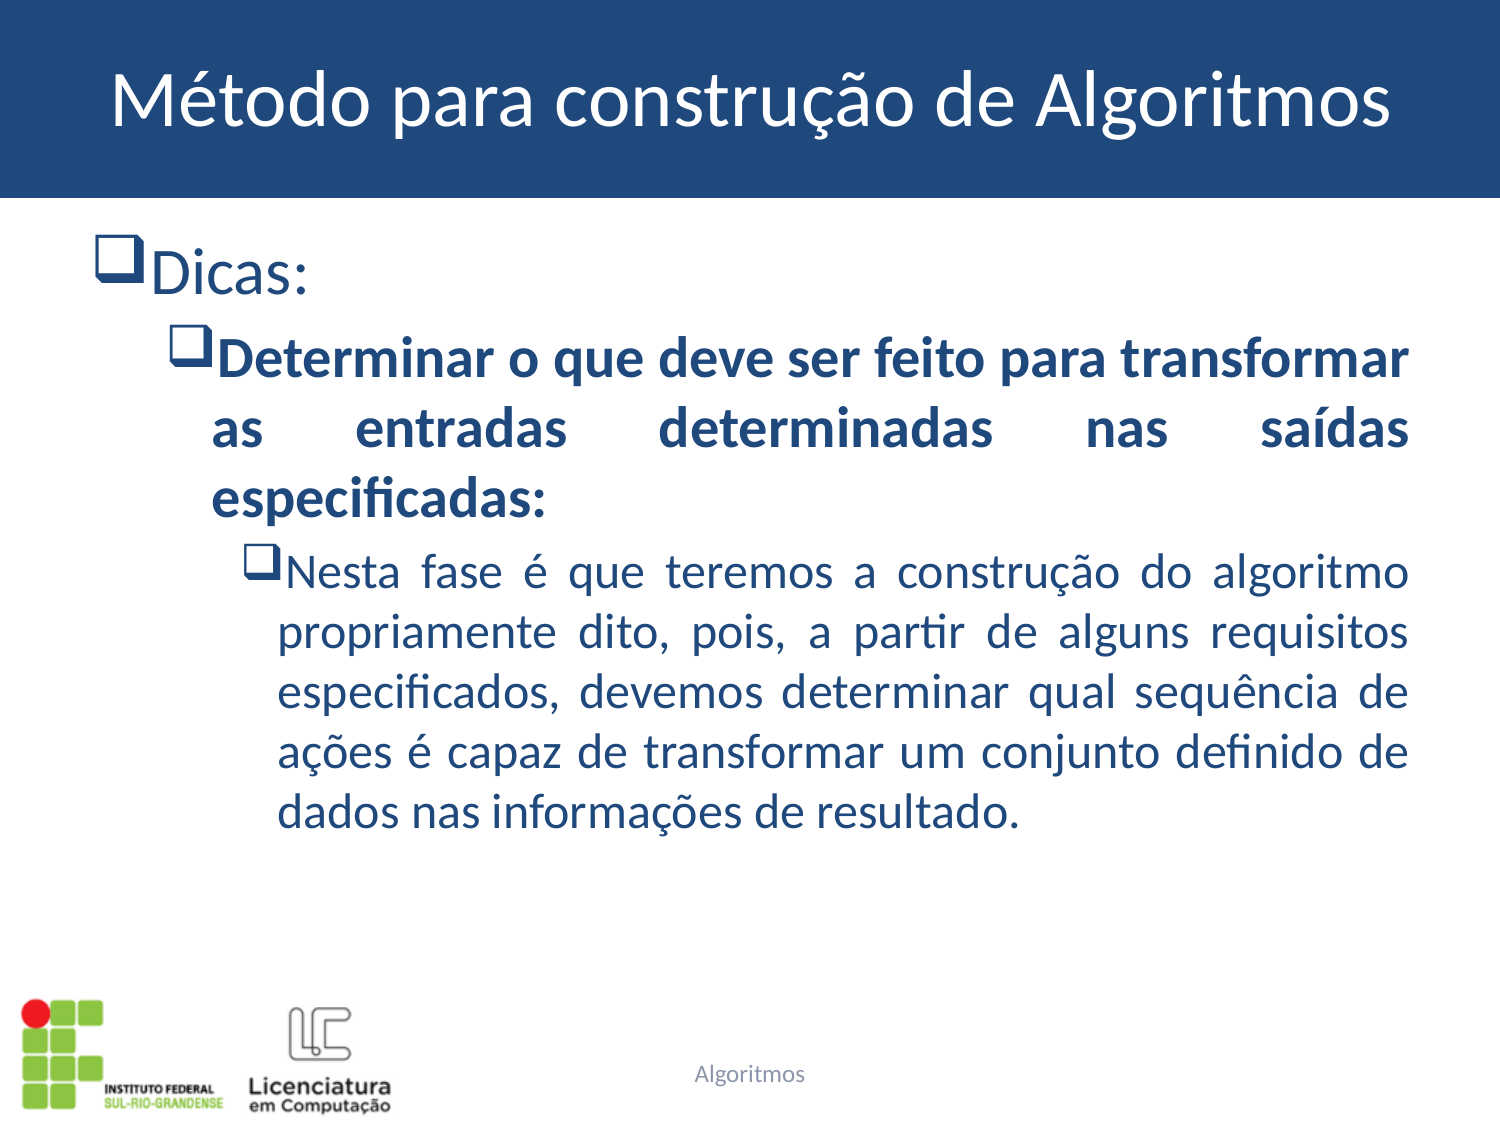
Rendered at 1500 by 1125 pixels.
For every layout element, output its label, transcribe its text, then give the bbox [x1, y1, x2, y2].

list Dicas: Determinar o que deve ser feito para transformar as entradas determinadas nas saídas especificadas: Nesta fase é que teremos a construção do algoritmo propriamente dito, pois, a partir de alguns requisitos especificados, devemos determinar qual sequência de ações é capaz de transformar um conjunto definido de dados nas informações de resultado. [75, 219, 1425, 858]
picture [237, 999, 408, 1123]
title Método para construção de Algoritmos [76, 0, 1427, 188]
picture [16, 992, 231, 1118]
footer Algoritmos [512, 1042, 988, 1103]
